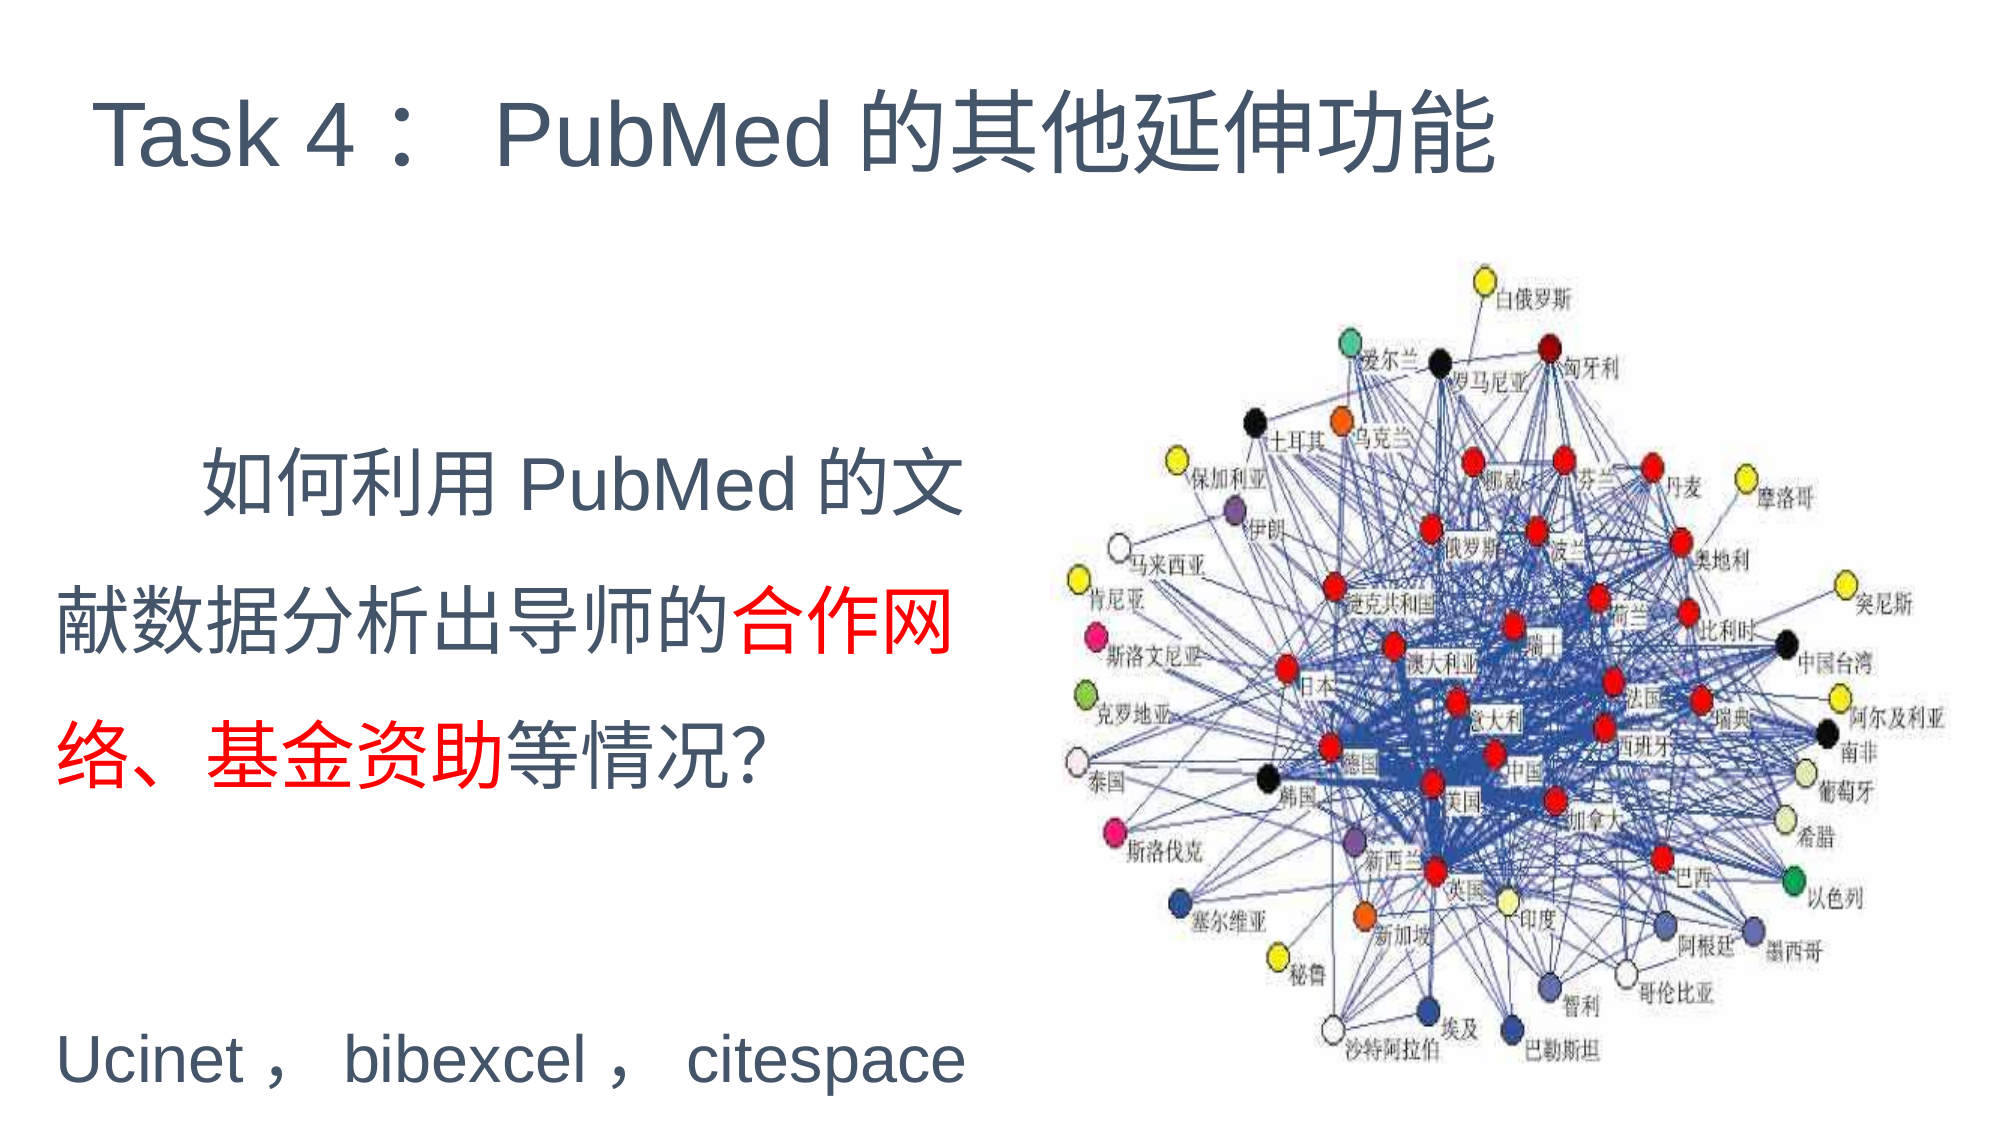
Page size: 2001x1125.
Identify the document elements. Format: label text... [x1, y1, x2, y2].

title Task 4：PubMed的其他延伸功能 [77, 79, 1878, 232]
picture [1050, 231, 1951, 1106]
list 如何利用PubMed的文献数据分析出导师的合作网络、基金资助等情况？ Ucinet，bibexcel，citespace [40, 356, 1000, 757]
